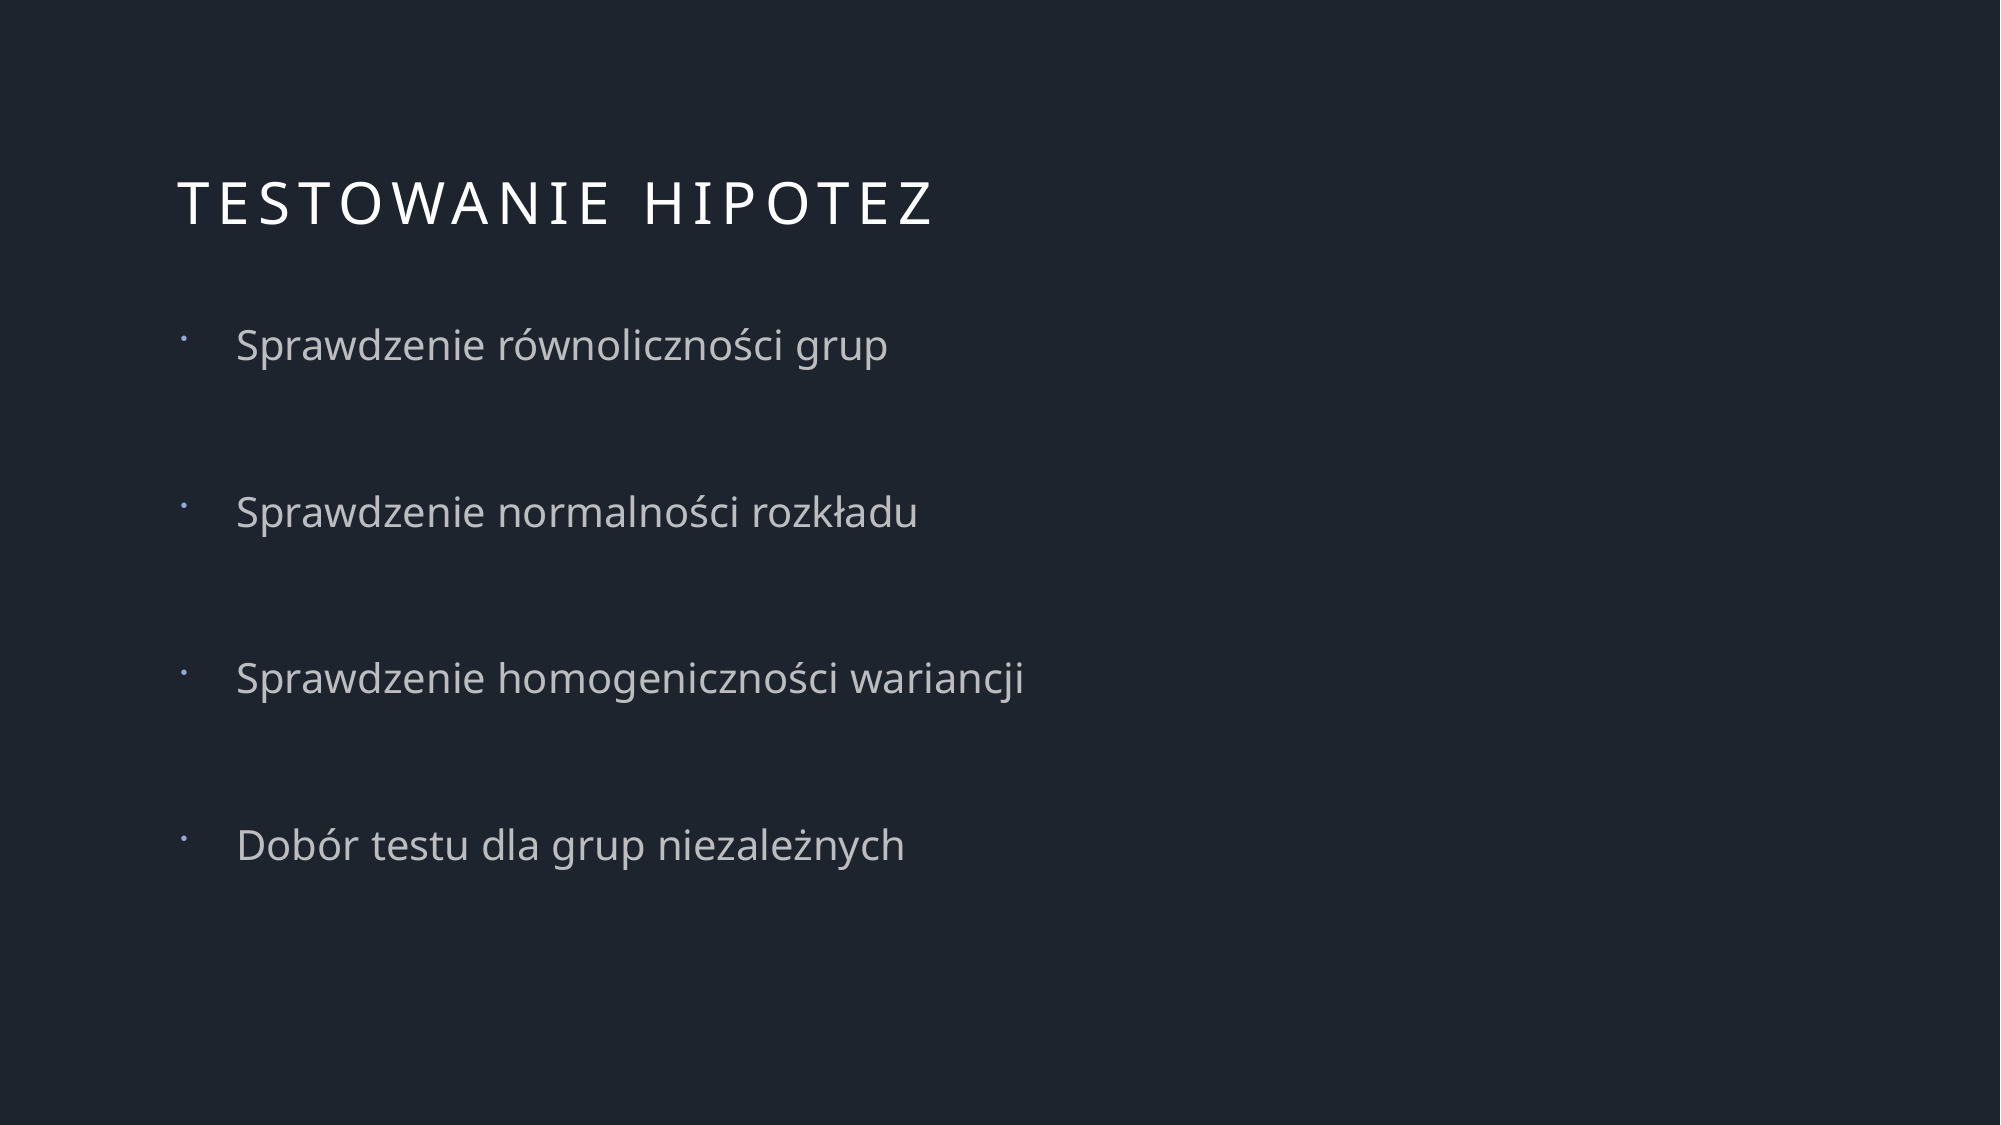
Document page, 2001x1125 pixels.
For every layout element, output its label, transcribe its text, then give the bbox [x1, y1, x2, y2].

title TESTOWANIE HIPOTEZ [177, 165, 1822, 274]
list Sprawdzenie równoliczności grup Sprawdzenie normalności rozkładu Sprawdzenie homogeniczności wariancji Dobór testu dla grup niezależnych [177, 306, 1822, 960]
